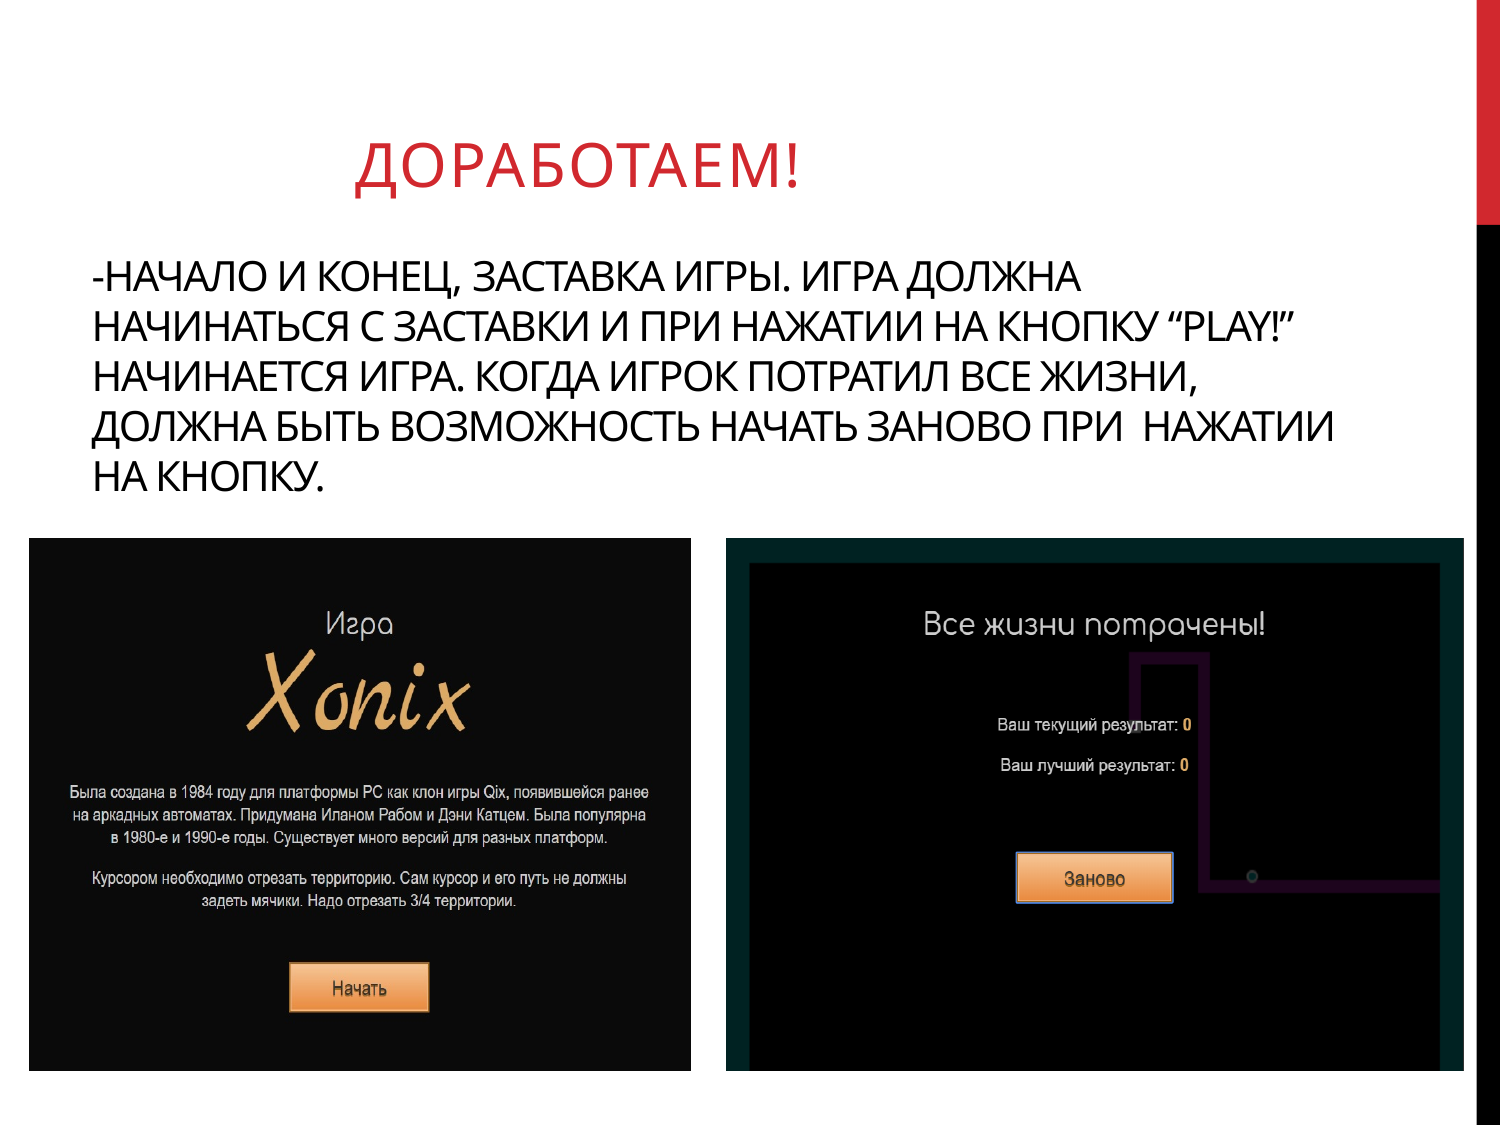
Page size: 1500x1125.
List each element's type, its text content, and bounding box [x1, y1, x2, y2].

picture [28, 538, 692, 1071]
picture [725, 538, 1464, 1071]
list ДОРАБоТАЕМ! [75, 37, 1350, 213]
title -Начало и конец, заставка игры. Игра должна начинаться с заставки и при нажатии на кнопку “PLAY!” начинается игра. Когда игрок потратил все жизни, должна быть возможность начать заново при нажатии на кнопку. [76, 231, 1350, 669]
